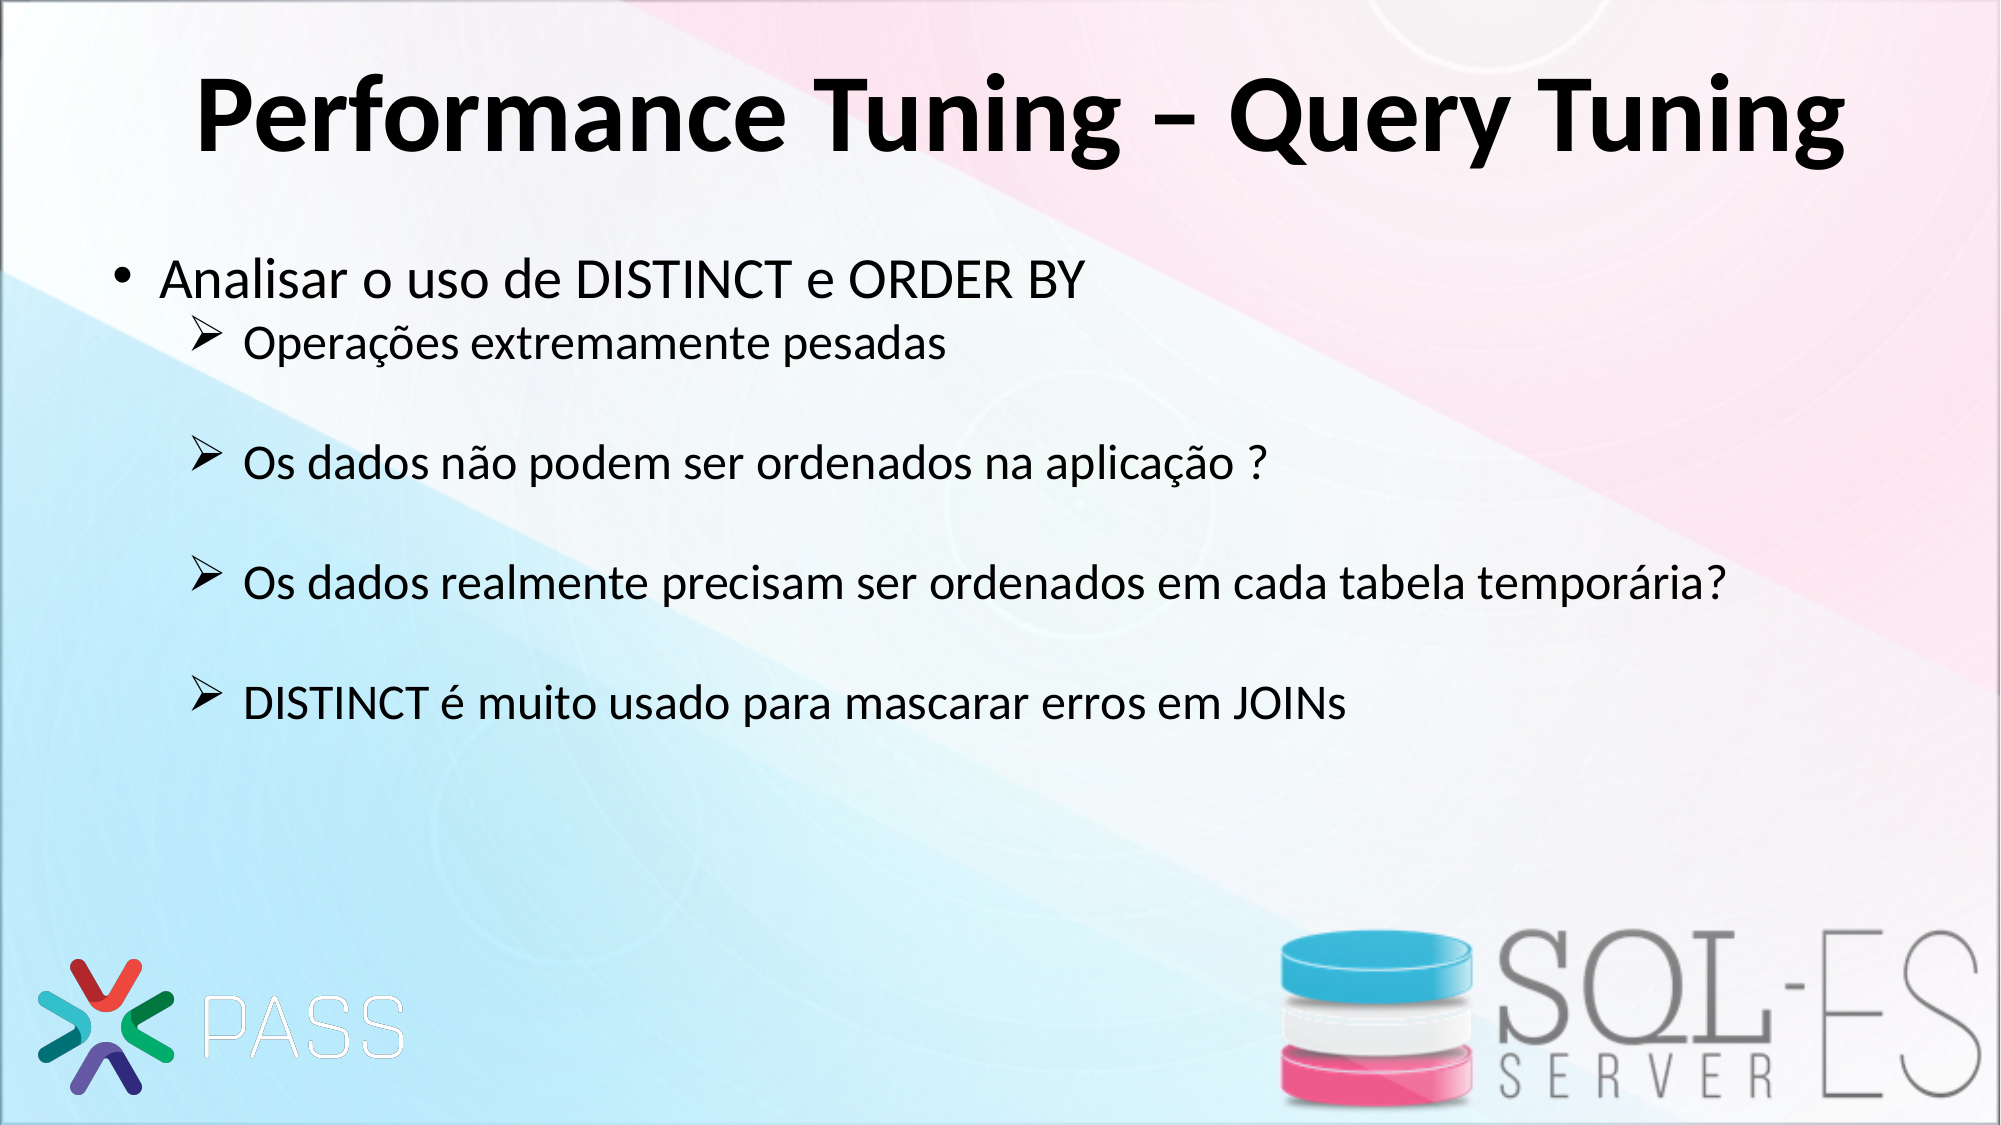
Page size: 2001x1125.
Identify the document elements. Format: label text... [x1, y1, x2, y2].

picture [0, 0, 2001, 1125]
text_box Analisar o uso de DISTINCT e ORDER BY Operações extremamente pesadas Os dados não podem ser ordenados na aplicação ? Os dados realmente precisam ser ordenados em cada tabela temporária? DISTINCT é muito usado para mascarar erros em JOINs [97, 232, 1920, 738]
title Performance Tuning – Query Tuning [76, 32, 1968, 183]
